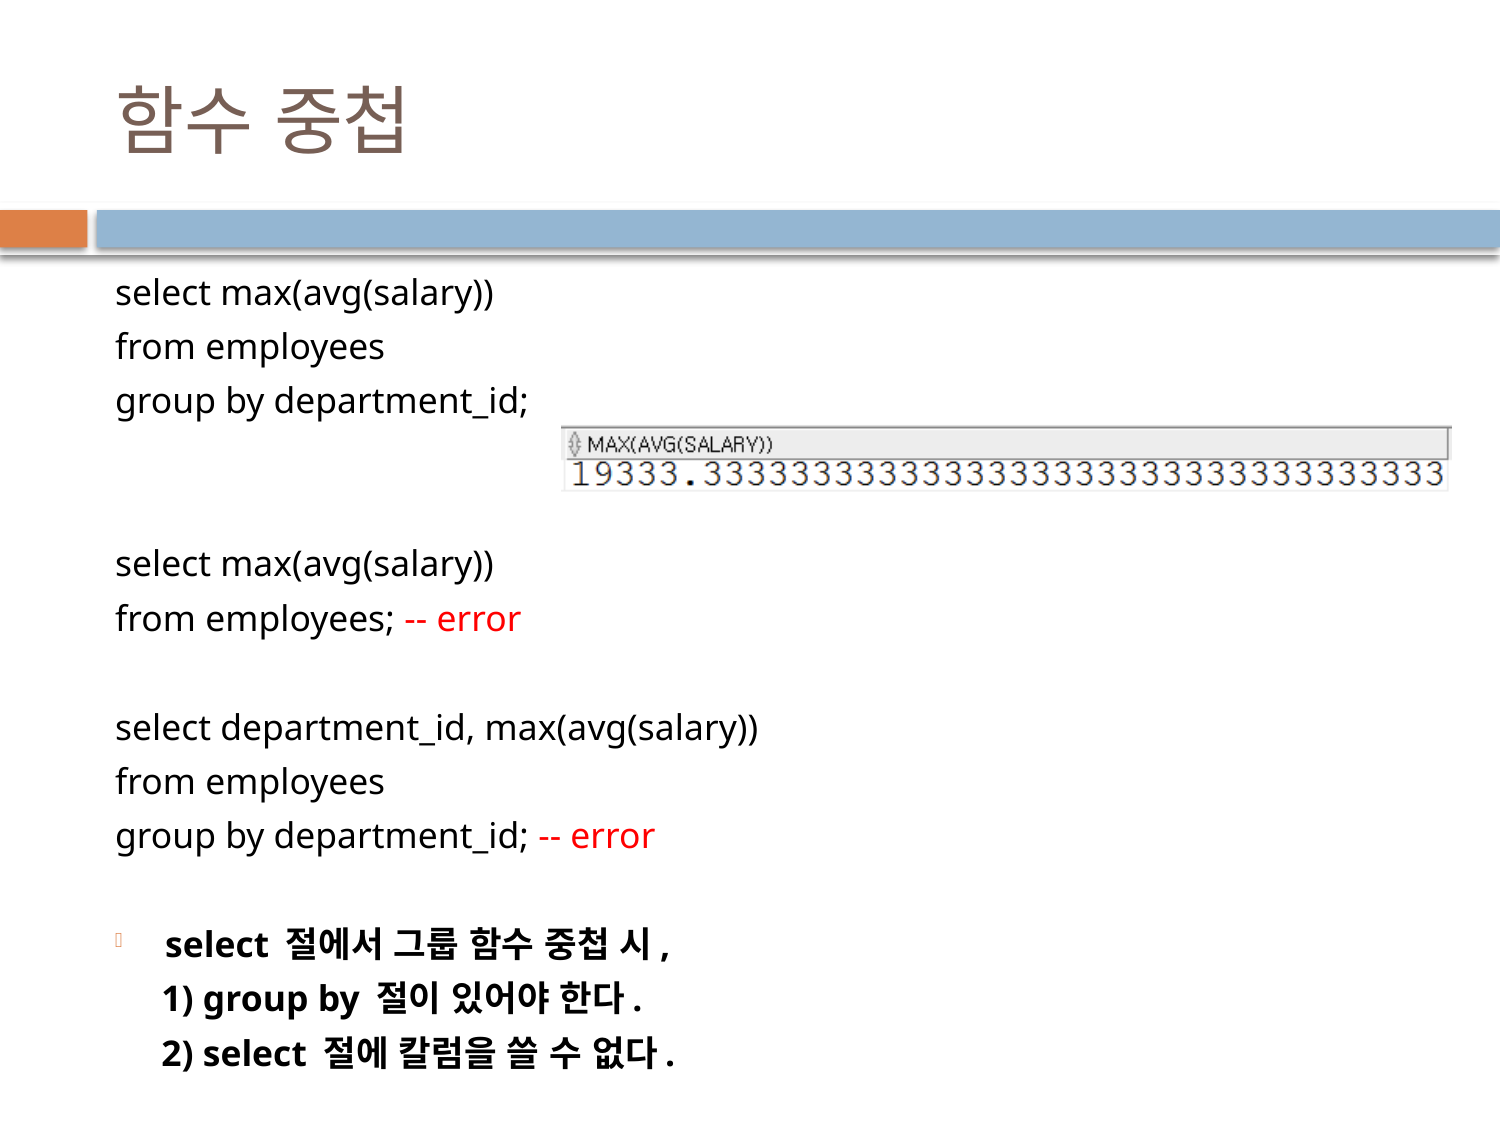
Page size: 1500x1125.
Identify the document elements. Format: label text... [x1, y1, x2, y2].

picture [560, 423, 1452, 495]
list select max(avg(salary)) from employees group by department_id; select max(avg(salary)) from employees; -- error select department_id, max(avg(salary)) from employees group by department_id; -- error select 절에서 그룹 함수 중첩 시, 1) group by 절이 있어야 한다. 2) select 절에 칼럼을 쓸 수 없다. [100, 262, 1438, 1083]
title 함수 중첩 [100, 37, 1438, 200]
